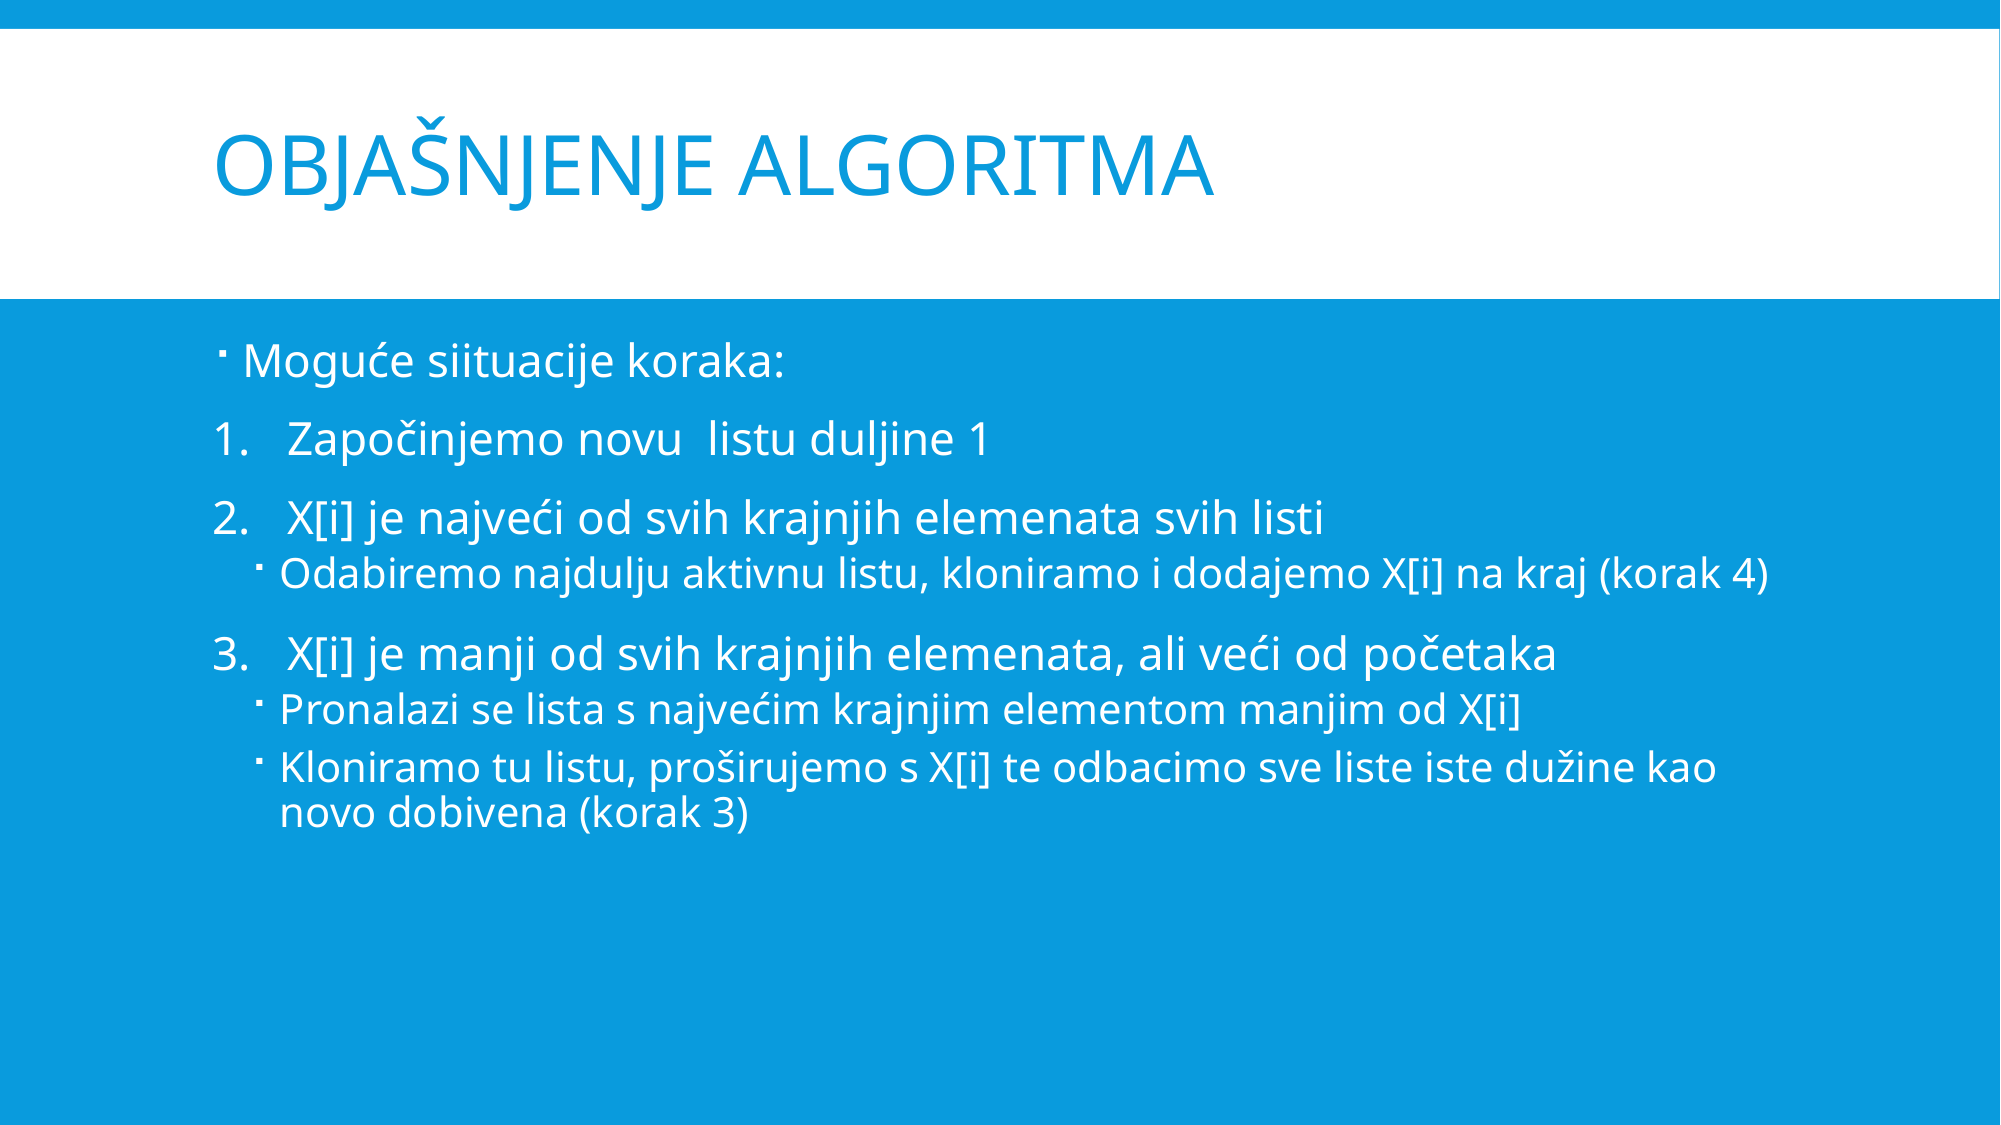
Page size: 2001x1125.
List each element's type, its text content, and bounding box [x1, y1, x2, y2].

title Objašnjenje algoritma [197, 46, 1803, 295]
list Moguće siituacije koraka: Započinjemo novu listu duljine 1 X[i] je najveći od svih krajnjih elemenata svih listi Odabiremo najdulju aktivnu listu, kloniramo i dodajemo X[i] na kraj (korak 4) X[i] je manji od svih krajnjih elemenata, ali veći od početaka Pronalazi se lista s najvećim krajnjim elementom manjim od X[i] Kloniramo tu listu, proširujemo s X[i] te odbacimo sve liste iste dužine kao novo dobivena (korak 3) [197, 329, 1803, 1020]
